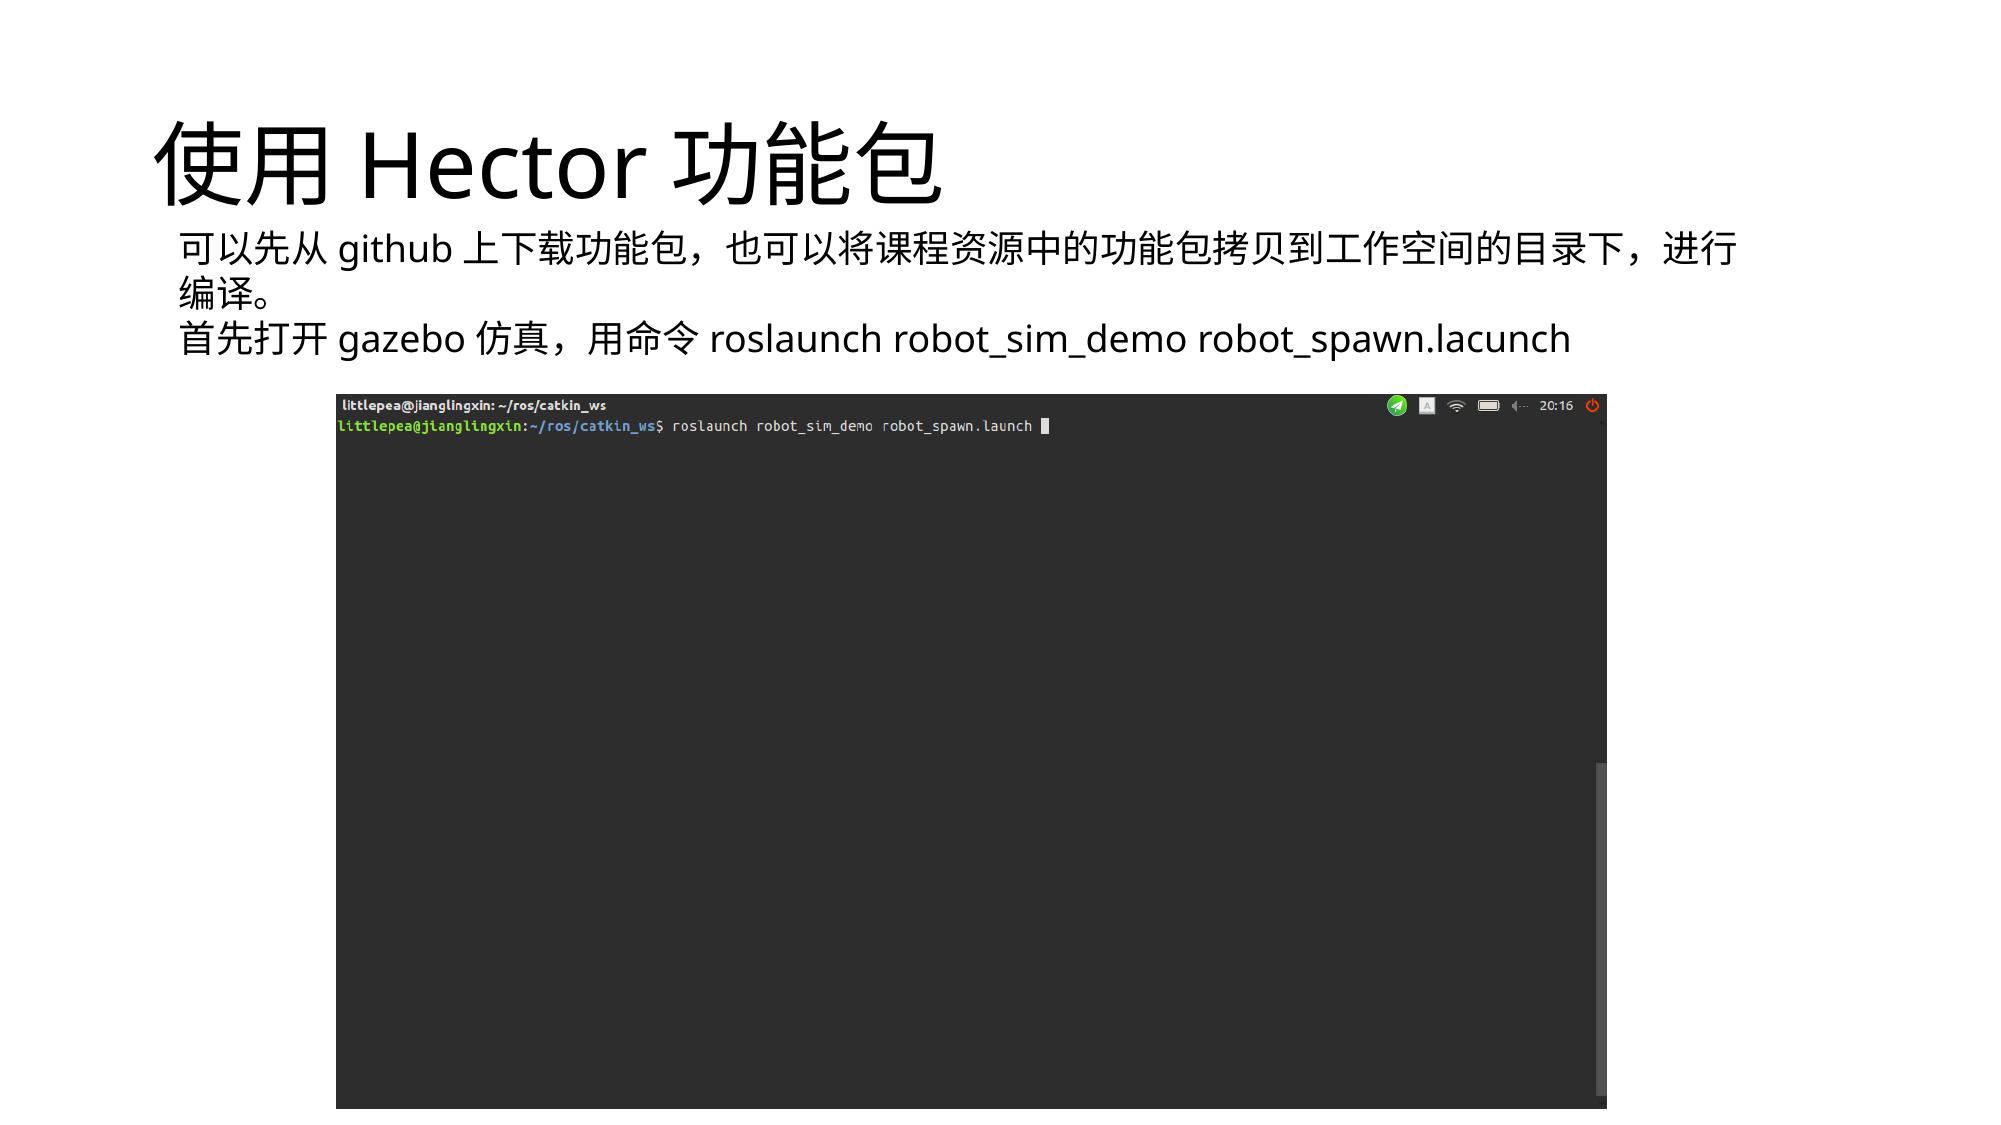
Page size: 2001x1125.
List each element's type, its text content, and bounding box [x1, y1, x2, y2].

text_box 可以先从github上下载功能包，也可以将课程资源中的功能包拷贝到工作空间的目录下，进行编译。 首先打开gazebo仿真，用命令roslaunch robot_sim_demo robot_spawn.lacunch [163, 218, 1780, 368]
title 使用Hector功能包 [137, 59, 1863, 278]
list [336, 394, 1607, 1109]
